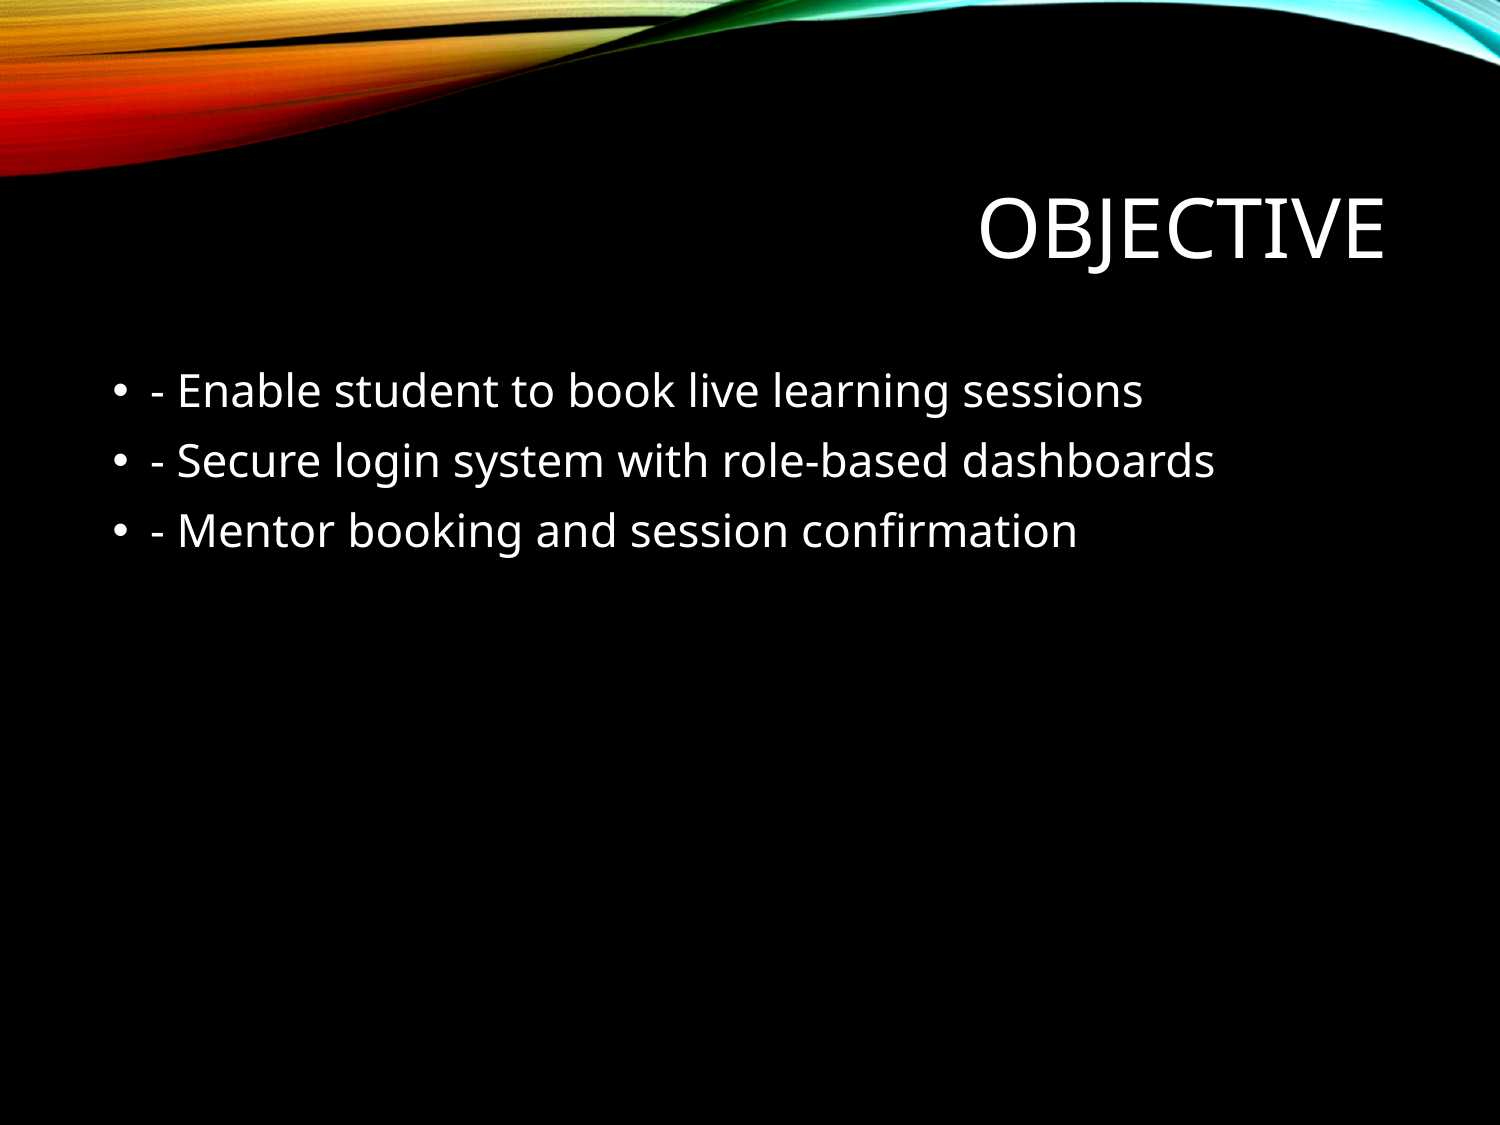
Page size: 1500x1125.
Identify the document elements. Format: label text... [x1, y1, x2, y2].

list - Enable student to book live learning sessions - Secure login system with role-based dashboards - Mentor booking and session confirmation [97, 360, 1403, 1028]
title Objective [356, 125, 1403, 338]
picture [0, 0, 1500, 178]
